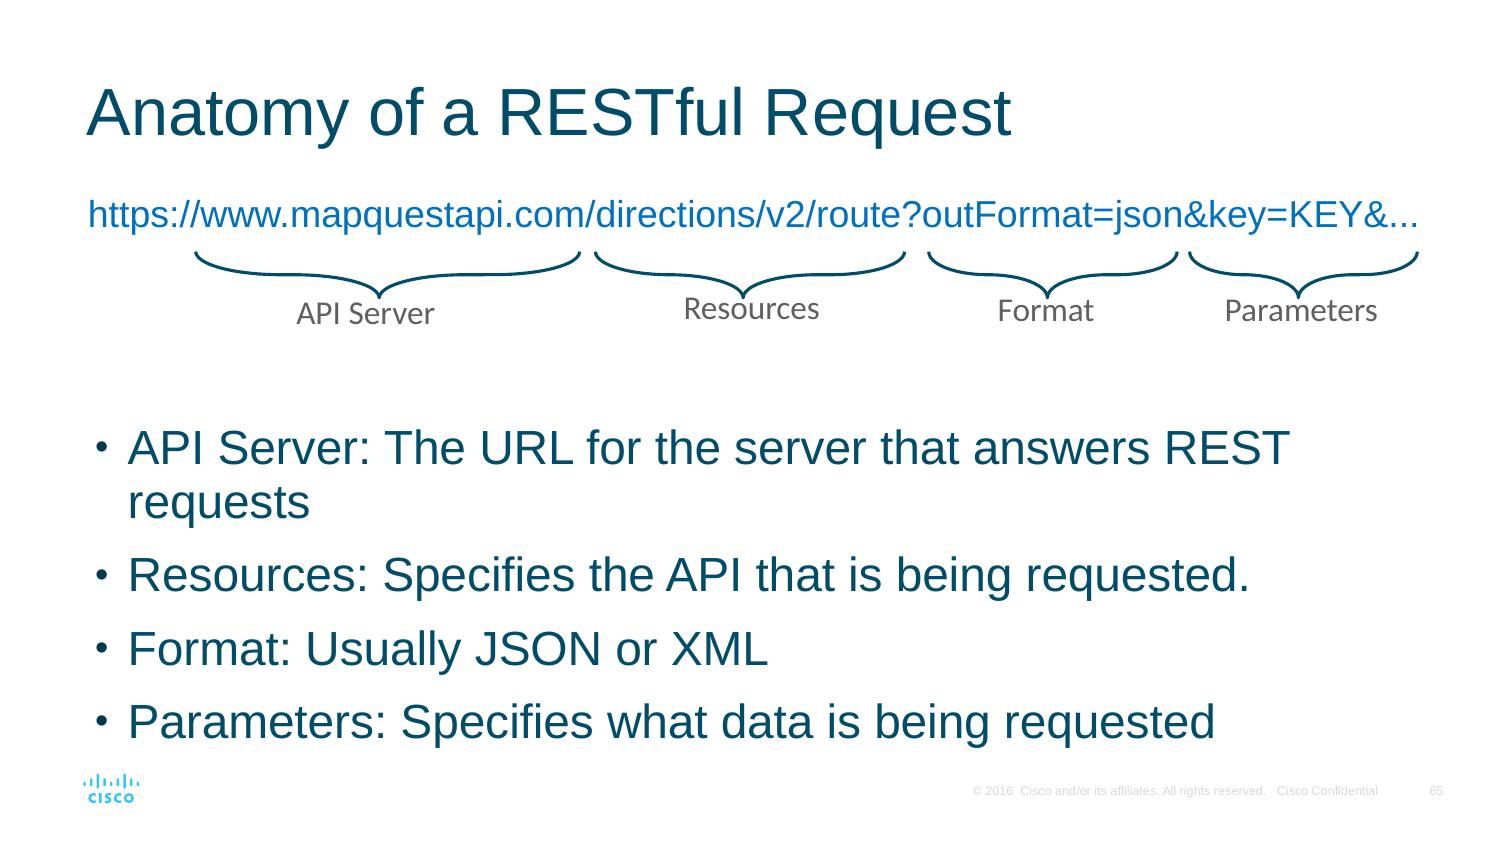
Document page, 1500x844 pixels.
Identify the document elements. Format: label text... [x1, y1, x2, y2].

text_box [1189, 251, 1418, 285]
text_box Parameters [1209, 285, 1400, 337]
text_box https://www.mapquestapi.com/directions/v2/route?outFormat=json&key=KEY&... [73, 182, 1456, 242]
text_box Format [951, 285, 1142, 337]
text_box Resources [668, 283, 859, 334]
list API Server: The URL for the server that answers REST requests Resources: Specifies the API that is being requested. Format: Usually JSON or XML Parameters: Specifies what data is being requested [71, 413, 1441, 761]
text_box [195, 251, 580, 298]
text_box [928, 251, 1178, 285]
text_box [595, 251, 905, 283]
title Anatomy of a RESTful Request [71, 55, 1441, 176]
text_box API Server [281, 288, 474, 340]
